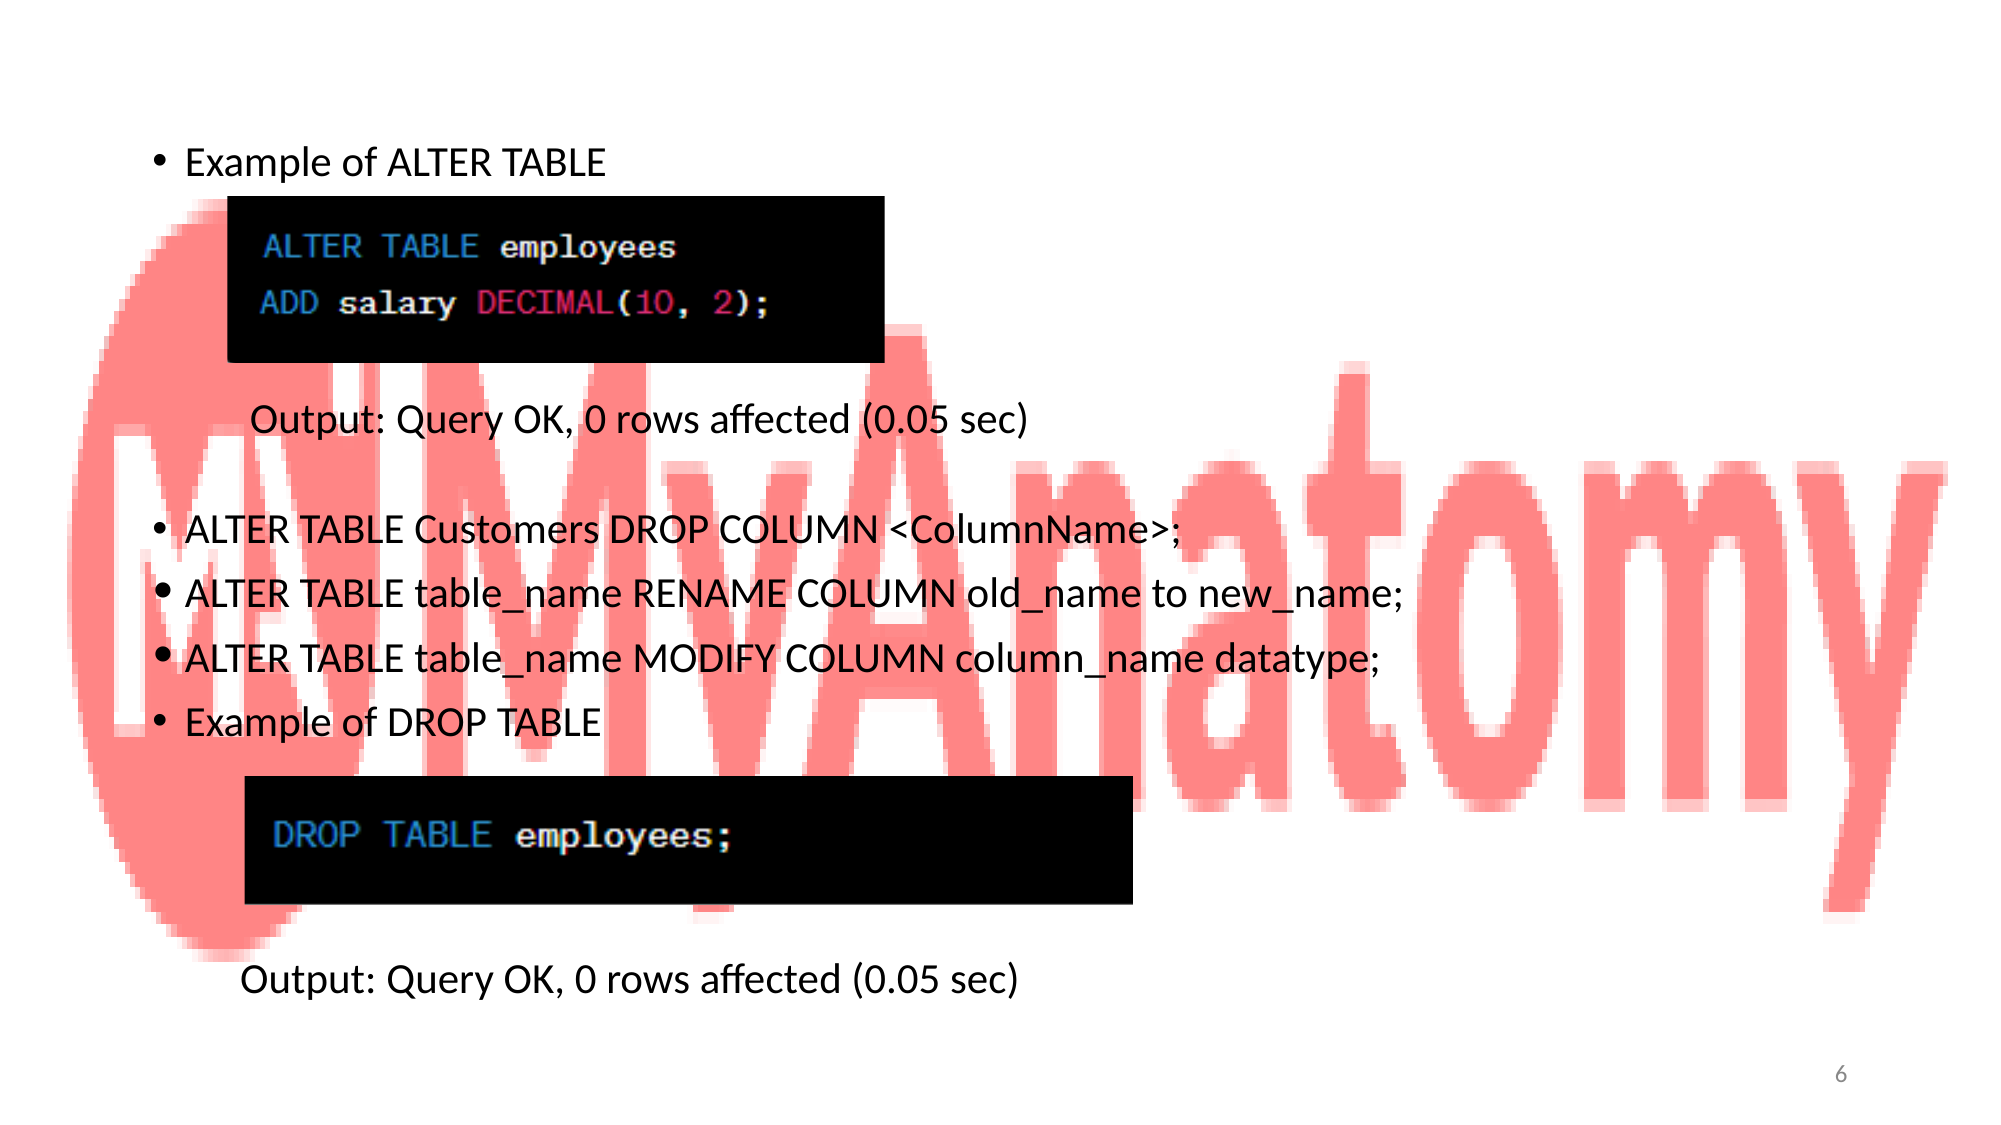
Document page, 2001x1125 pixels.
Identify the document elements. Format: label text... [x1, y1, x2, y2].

picture [244, 776, 1134, 906]
list Example of ALTER TABLE Output: Query OK, 0 rows affected (0.05 sec) ALTER TABLE Customers DROP COLUMN <ColumnName>; ALTER TABLE table_name RENAME COLUMN old_name to new_name; ALTER TABLE table_name MODIFY COLUMN column_name datatype; Example of DROP TABLE Output: Query OK, 0 rows affected (0.05 sec) [137, 131, 1863, 1014]
picture [227, 196, 885, 363]
slide_number ‹#› [1412, 1042, 1863, 1103]
